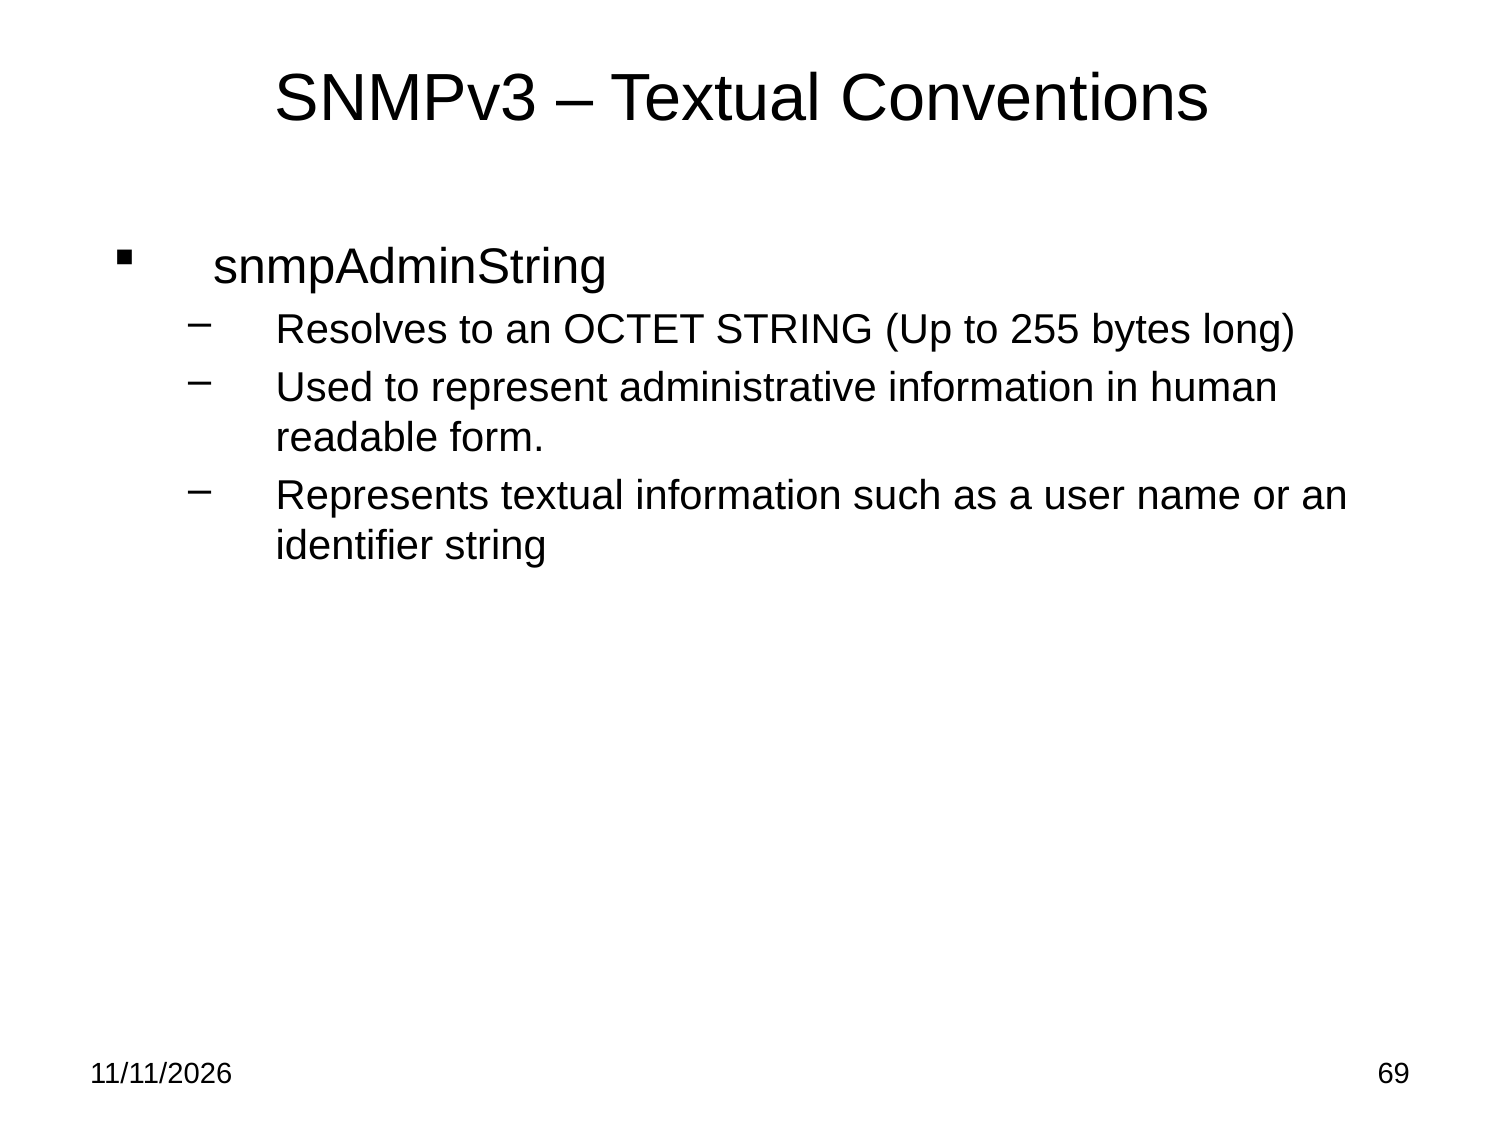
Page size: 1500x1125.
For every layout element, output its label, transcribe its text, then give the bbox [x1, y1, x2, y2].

slide_number 69 [1074, 1046, 1426, 1125]
text_box snmpAdminString Resolves to an OCTET STRING (Up to 255 bytes long) Used to represent administrative information in human readable form. Represents textual information such as a user name or an identifier string [98, 225, 1434, 925]
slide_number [74, 1046, 426, 1125]
title SNMPv3 – Textual Conventions [67, 0, 1419, 188]
